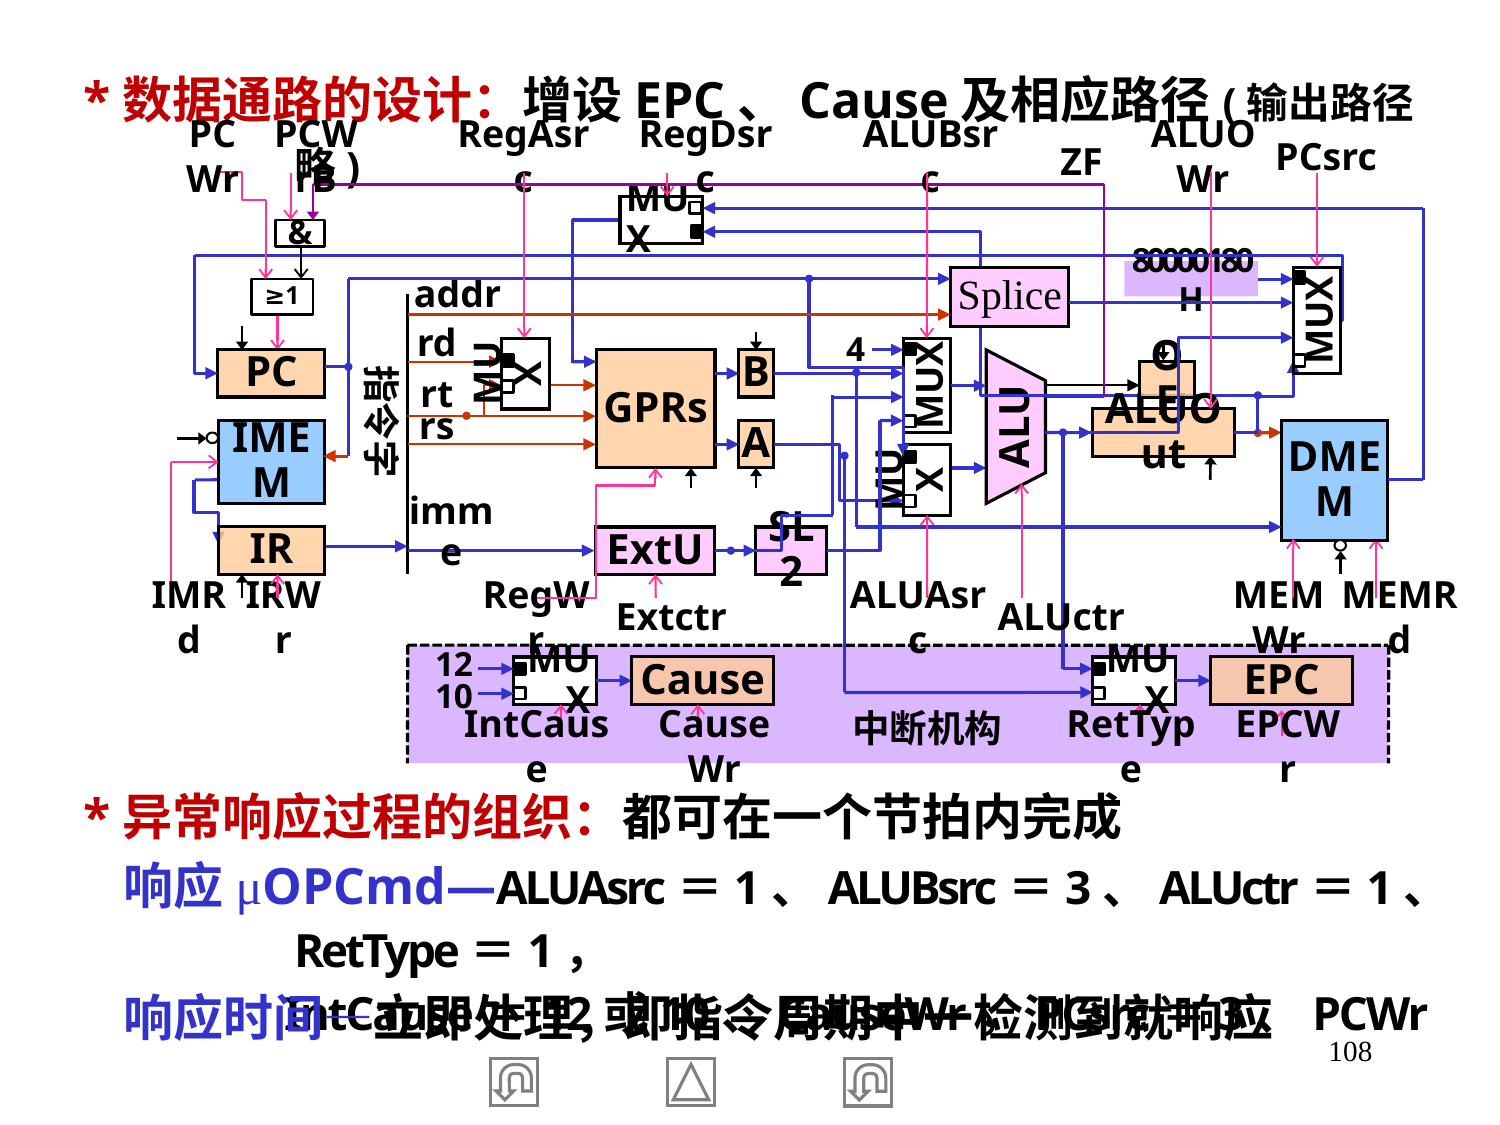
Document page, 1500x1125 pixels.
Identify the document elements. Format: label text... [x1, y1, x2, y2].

text_box *异常响应过程的组织：都可在一个节拍内完成 响应μOPCmd—ALUAsrc＝1、ALUBsrc＝3、ALUctr＝1、RetType＝1， IntCause＝12或10、CauseWr，PCsrc＝3、PCWr [29, 763, 1483, 964]
text_box [490, 1058, 538, 1106]
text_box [407, 643, 1390, 764]
text_box [844, 1058, 892, 1107]
text_box [667, 1058, 715, 1106]
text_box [147, 136, 1459, 634]
text_box 响应时间—立即处理，即指令周期中一检测到就响应 [29, 964, 1483, 1054]
slide_number 108 [1074, 1054, 1388, 1101]
text_box *数据通路的设计：增设EPC、Cause及相应路径(输出路径略) [29, 46, 1471, 199]
